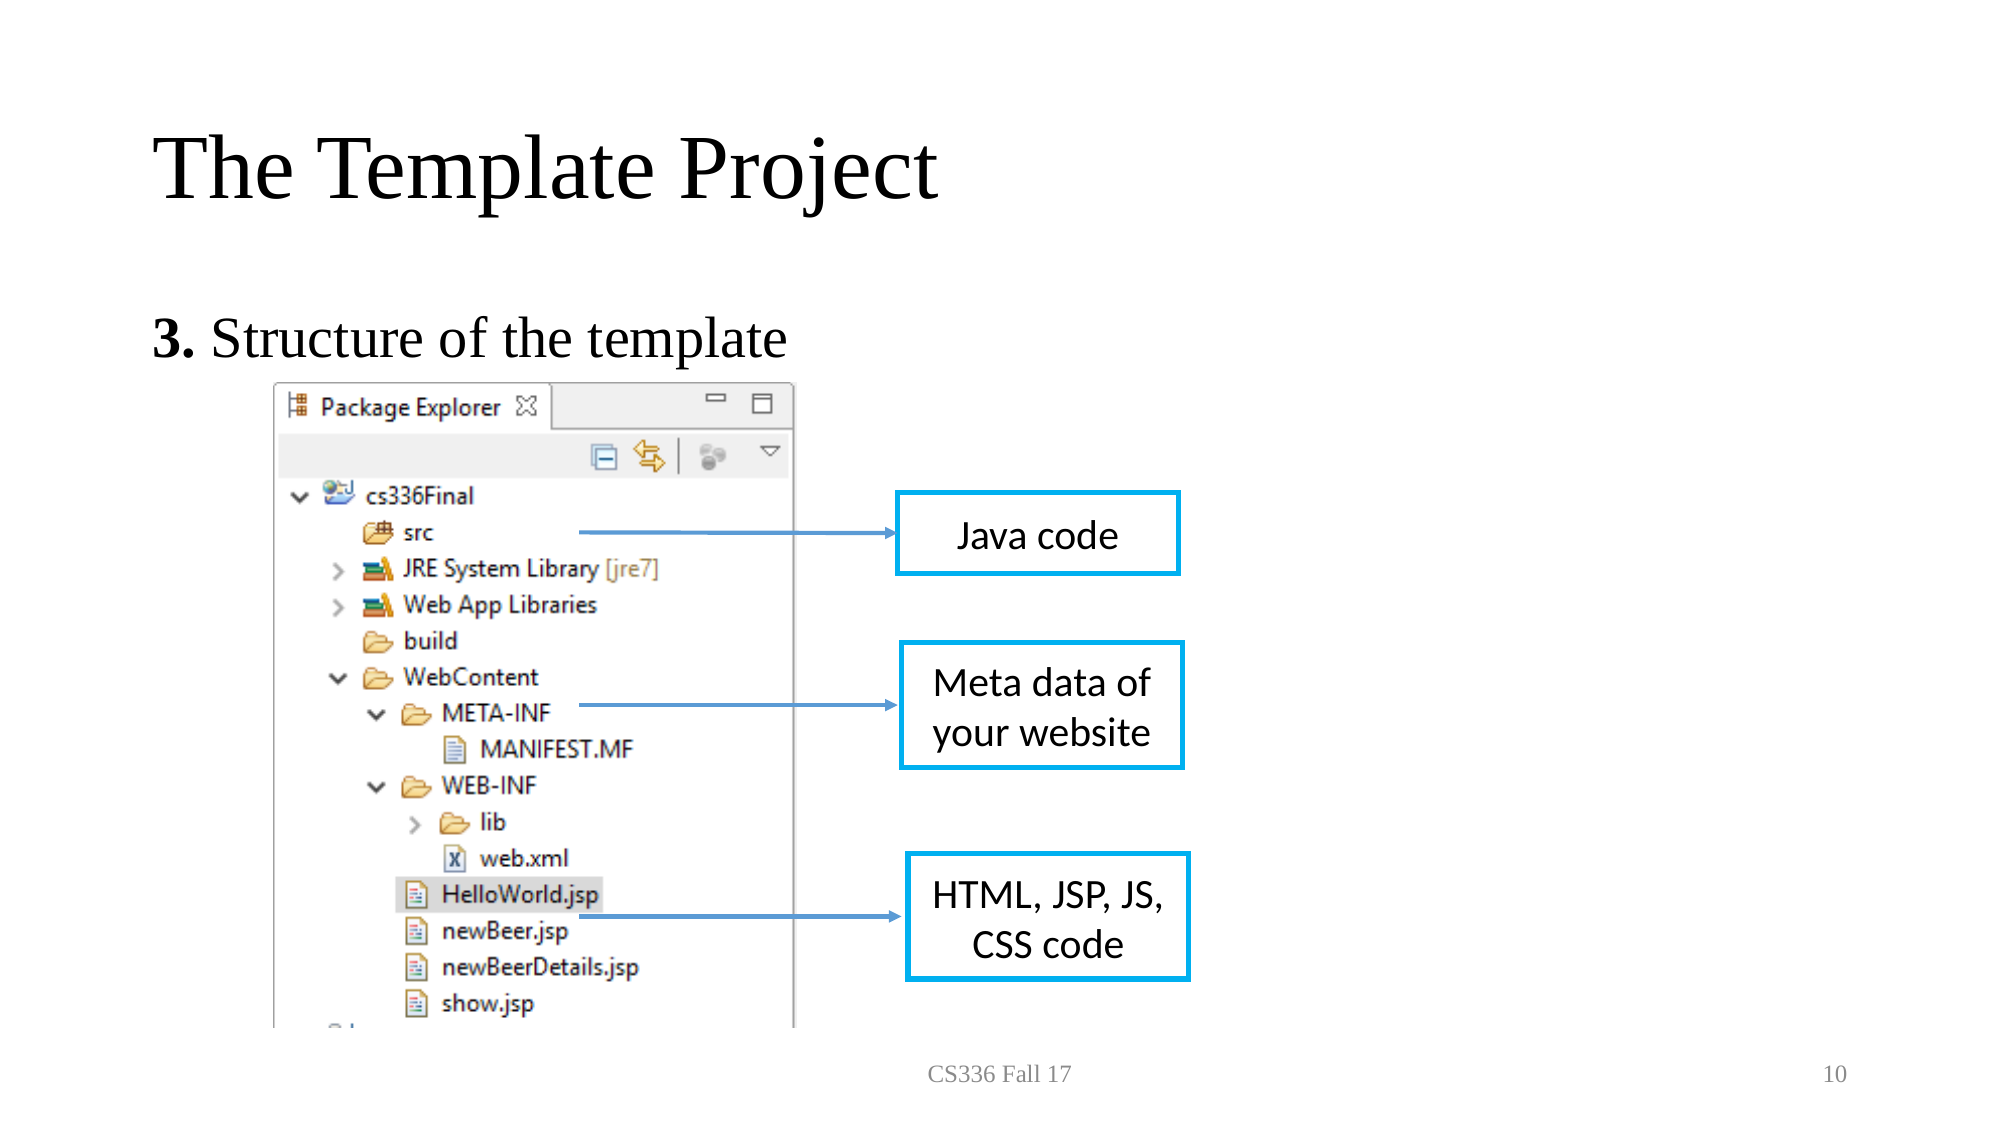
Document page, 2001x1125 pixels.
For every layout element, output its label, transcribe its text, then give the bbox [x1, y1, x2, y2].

footer CS336 Fall 17 [662, 1042, 1338, 1103]
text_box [272, 382, 1189, 1029]
list 3. Structure of the template [137, 299, 1863, 1014]
title The Template Project [137, 59, 1863, 278]
slide_number 10 [1412, 1042, 1863, 1103]
